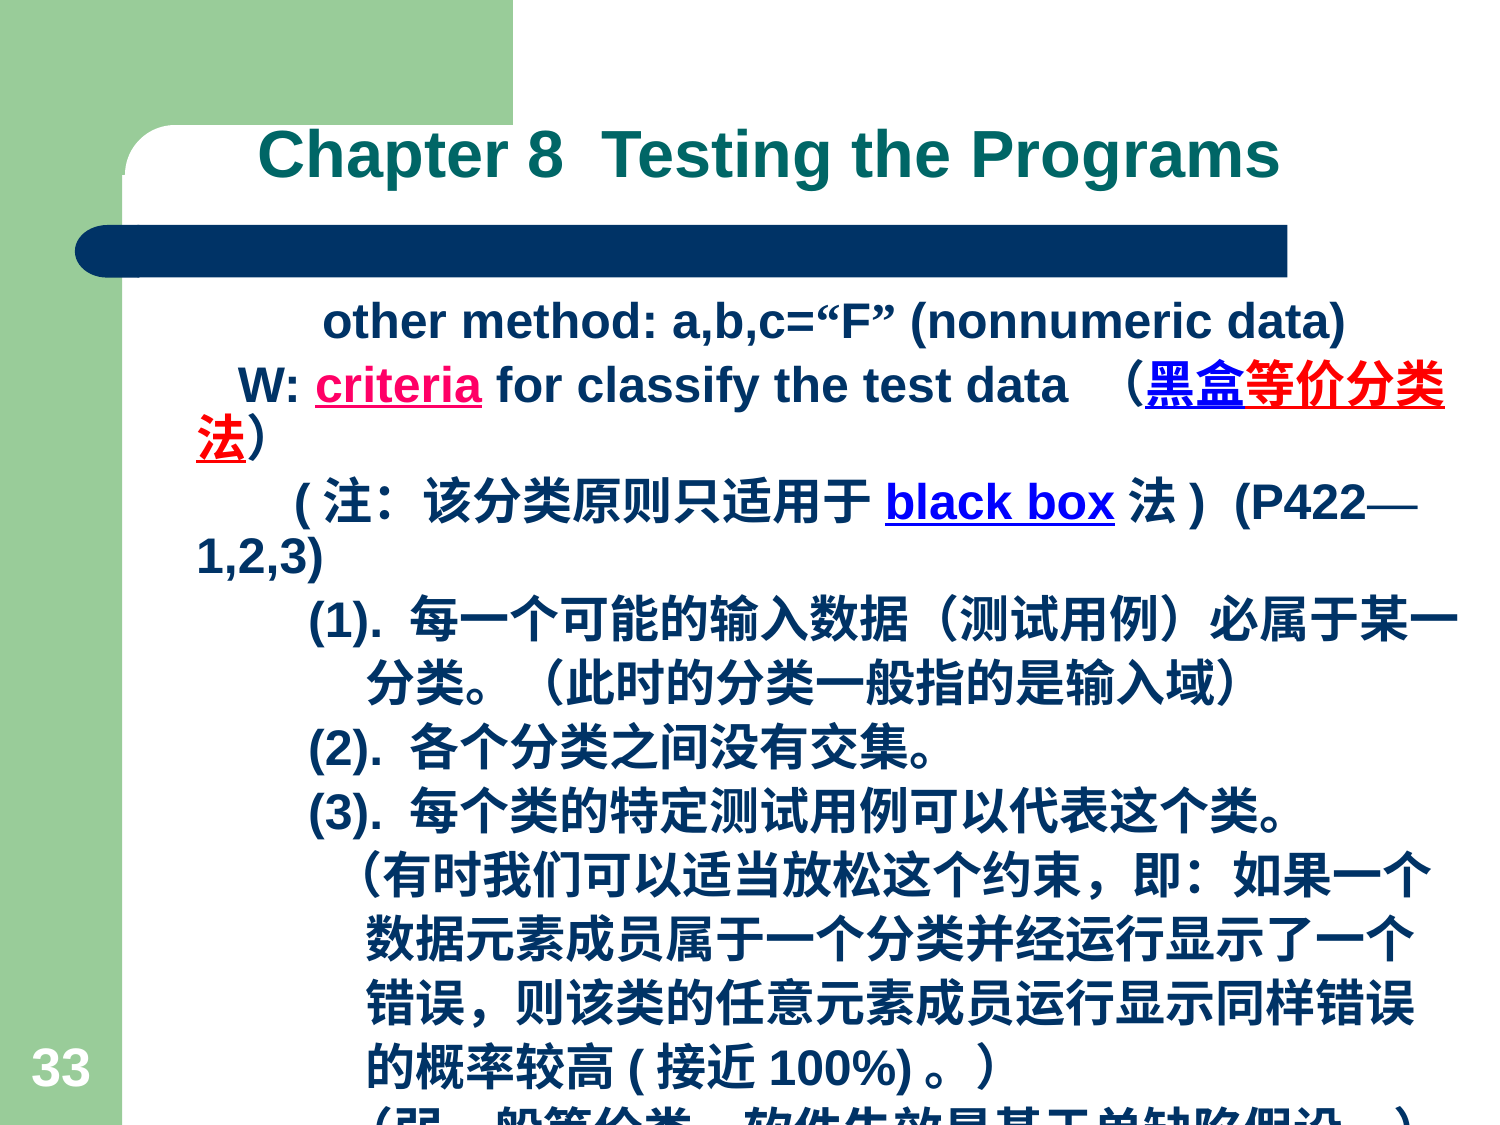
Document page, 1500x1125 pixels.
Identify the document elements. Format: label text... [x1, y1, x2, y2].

slide_number 33 [13, 1024, 111, 1106]
title Chapter 8 Testing the Programs [150, 62, 1463, 200]
list other method: a,b,c=“F” (nonnumeric data) W: criteria for classify the test data （黑盒等价分类法） (注：该分类原则只适用于black box法) (P422—1,2,3) (1). 每一个可能的输入数据（测试用例）必属于某一 分类。（此时的分类一般指的是输入域） (2). 各个分类之间没有交集。 (3). 每个类的特定测试用例可以代表这个类。 （有时我们可以适当放松这个约束，即：如果一个 数据元素成员属于一个分类并经运行显示了一个 错误，则该类的任意元素成员运行显示同样错误 的概率较高(接近100%)。） （弱一般等价类，软件失效是基于单缺陷假设。） [125, 287, 1500, 1125]
